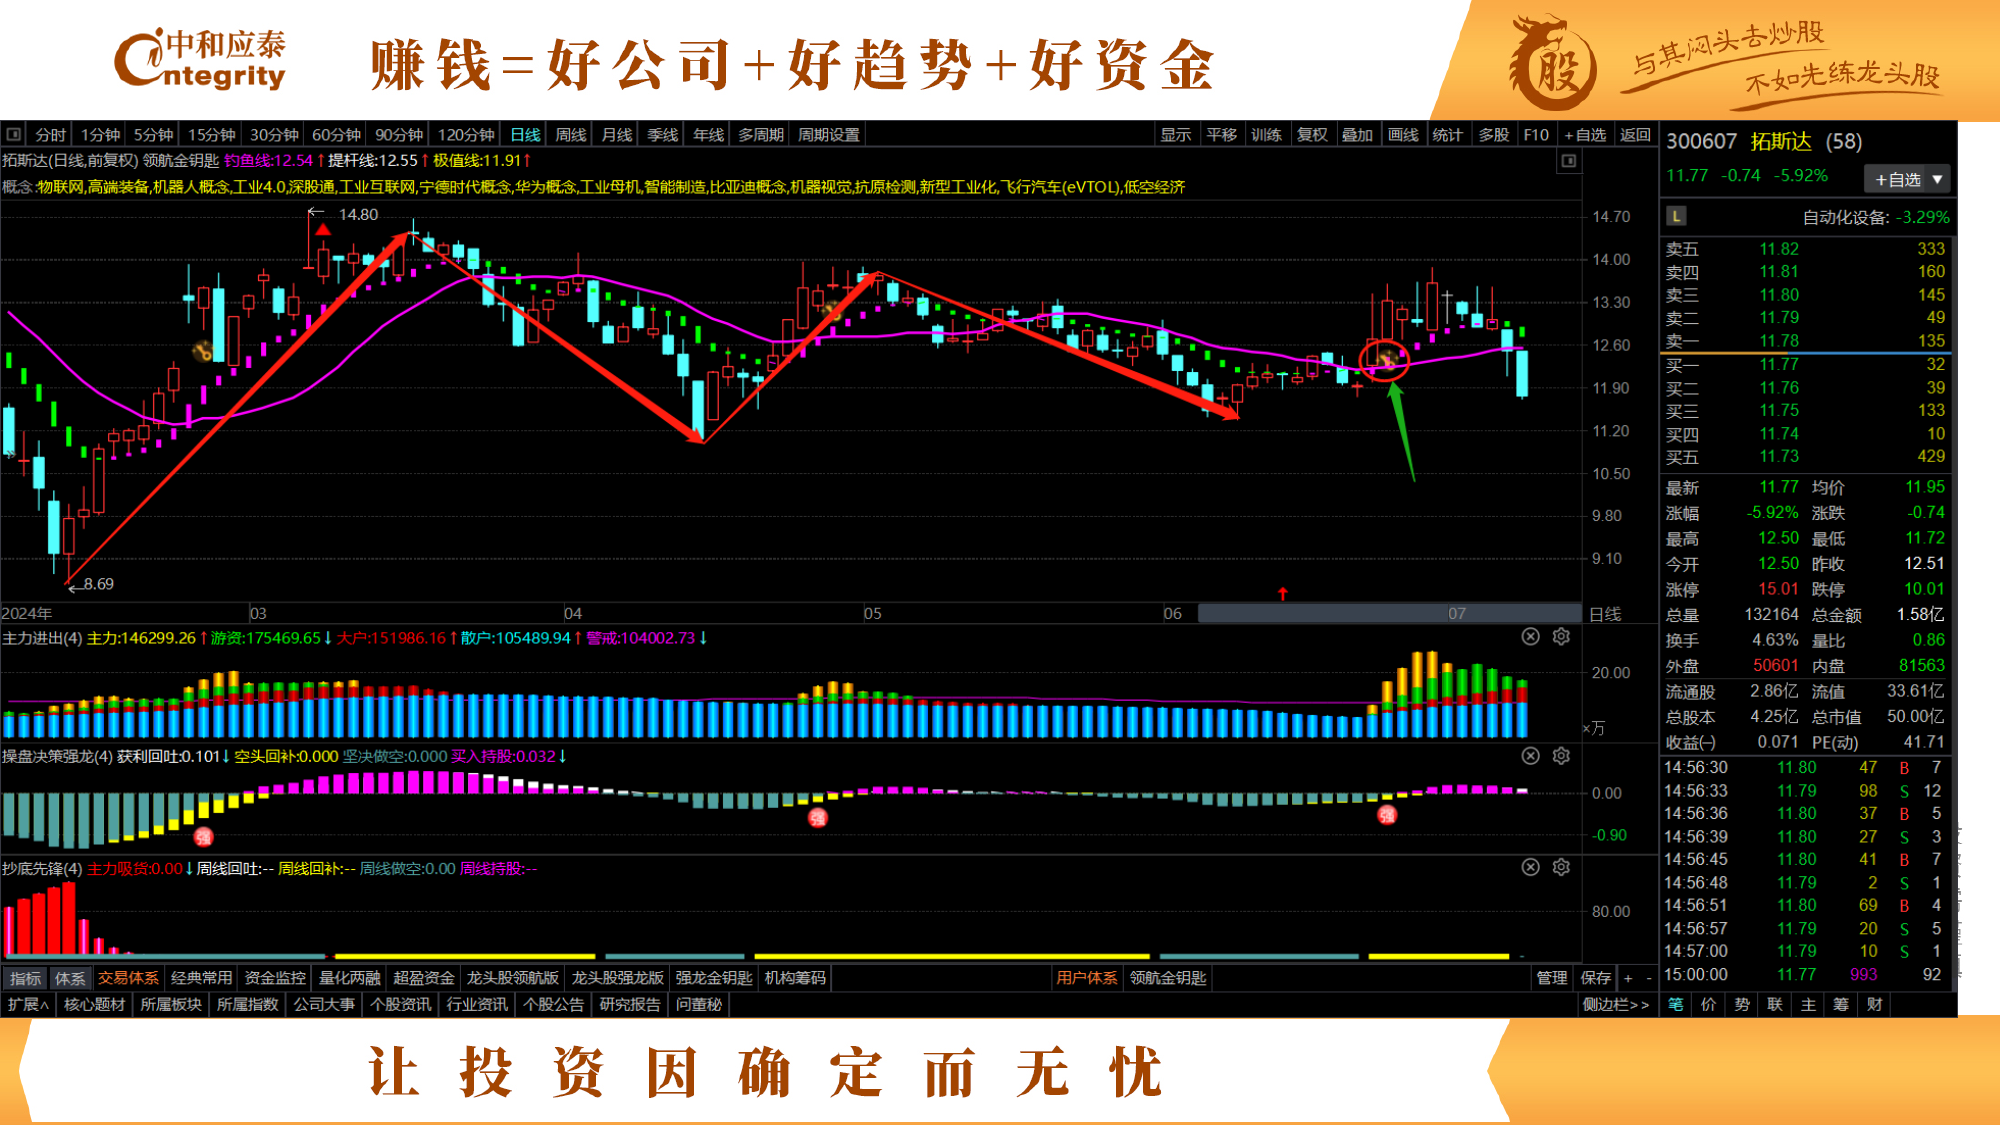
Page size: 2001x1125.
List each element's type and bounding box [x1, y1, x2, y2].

list [0, 120, 1958, 1018]
picture [0, 0, 2000, 1125]
